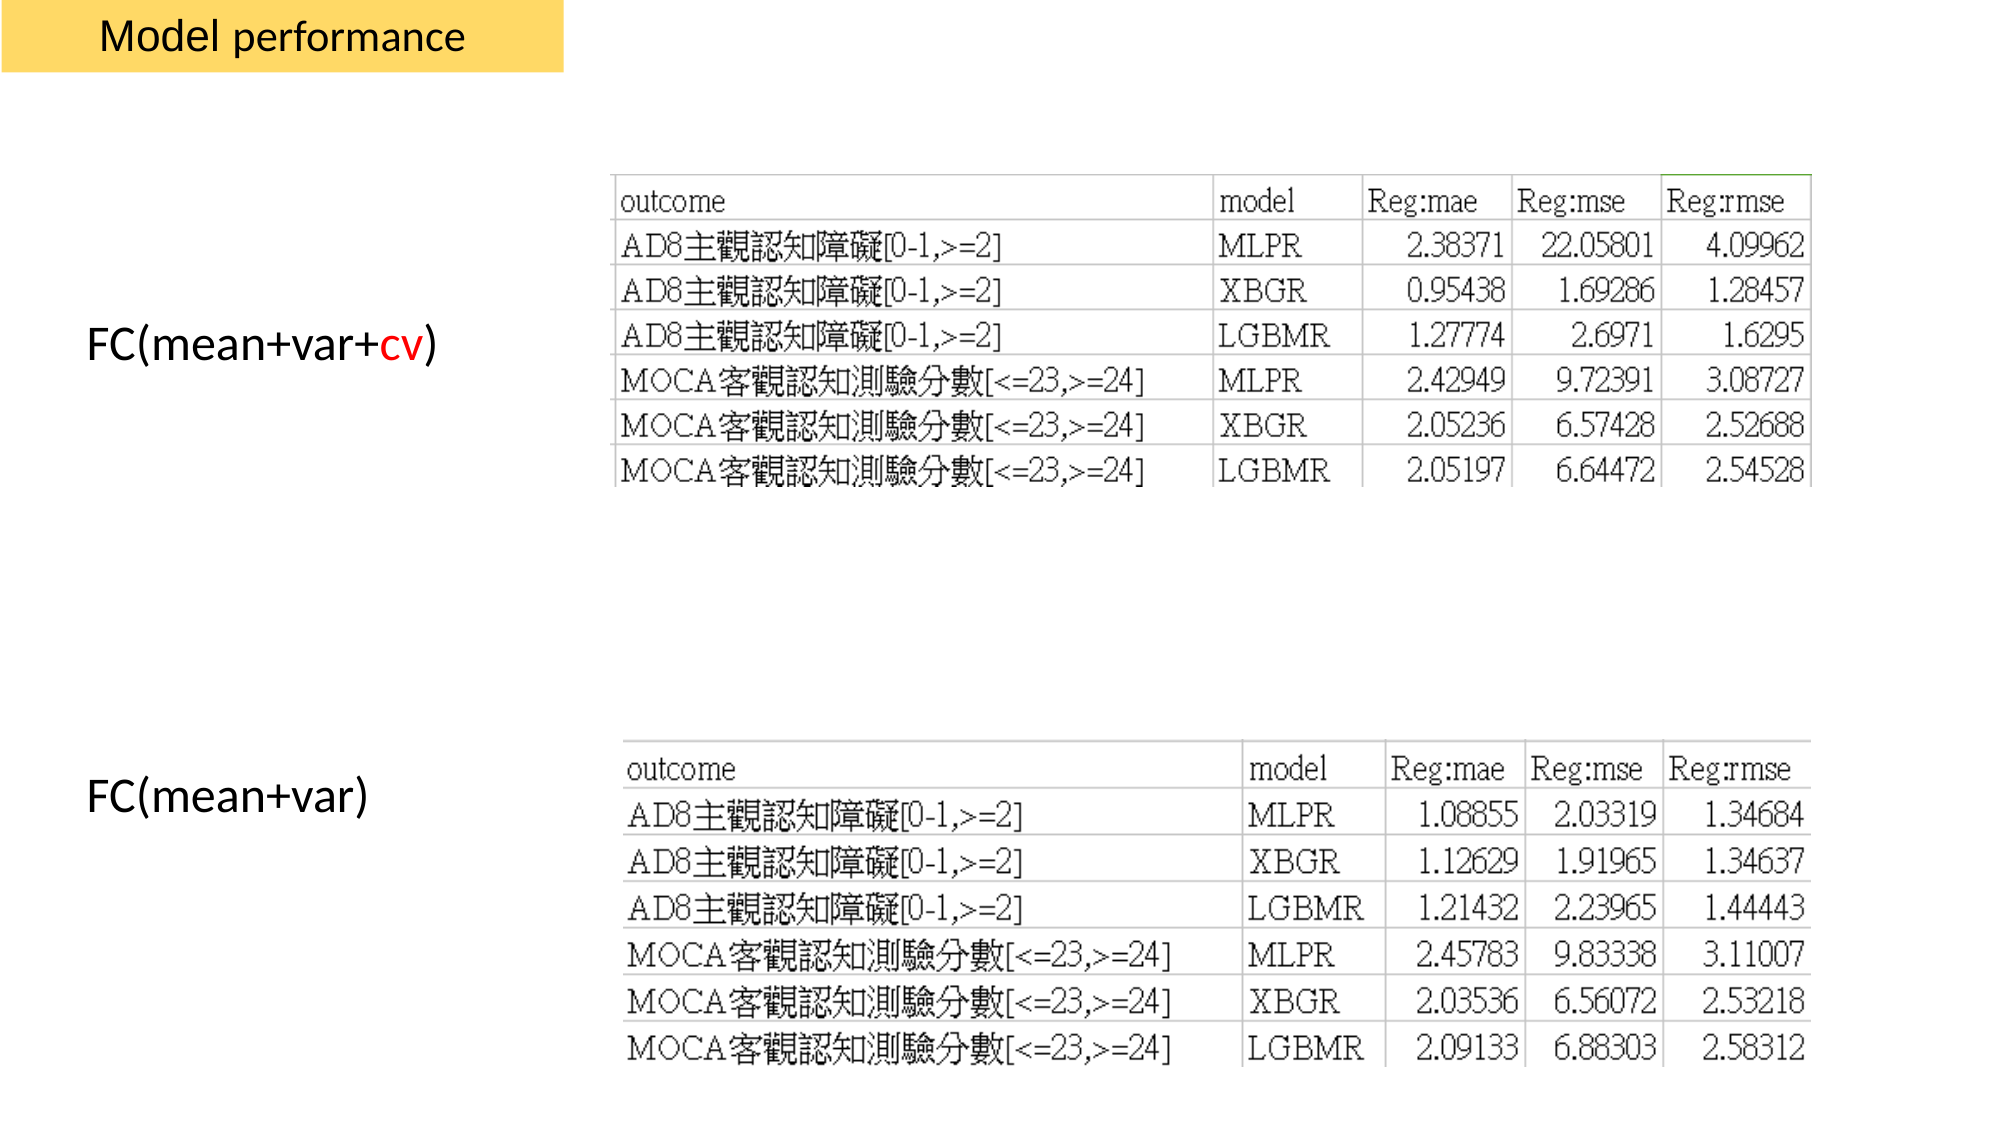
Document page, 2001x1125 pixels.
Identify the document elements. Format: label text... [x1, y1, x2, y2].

text_box Model performance [1, 0, 564, 73]
text_box FC(mean+var+cv) [71, 303, 454, 378]
text_box FC(mean+var) [71, 755, 385, 830]
picture [610, 174, 1812, 487]
picture [623, 739, 1811, 1067]
